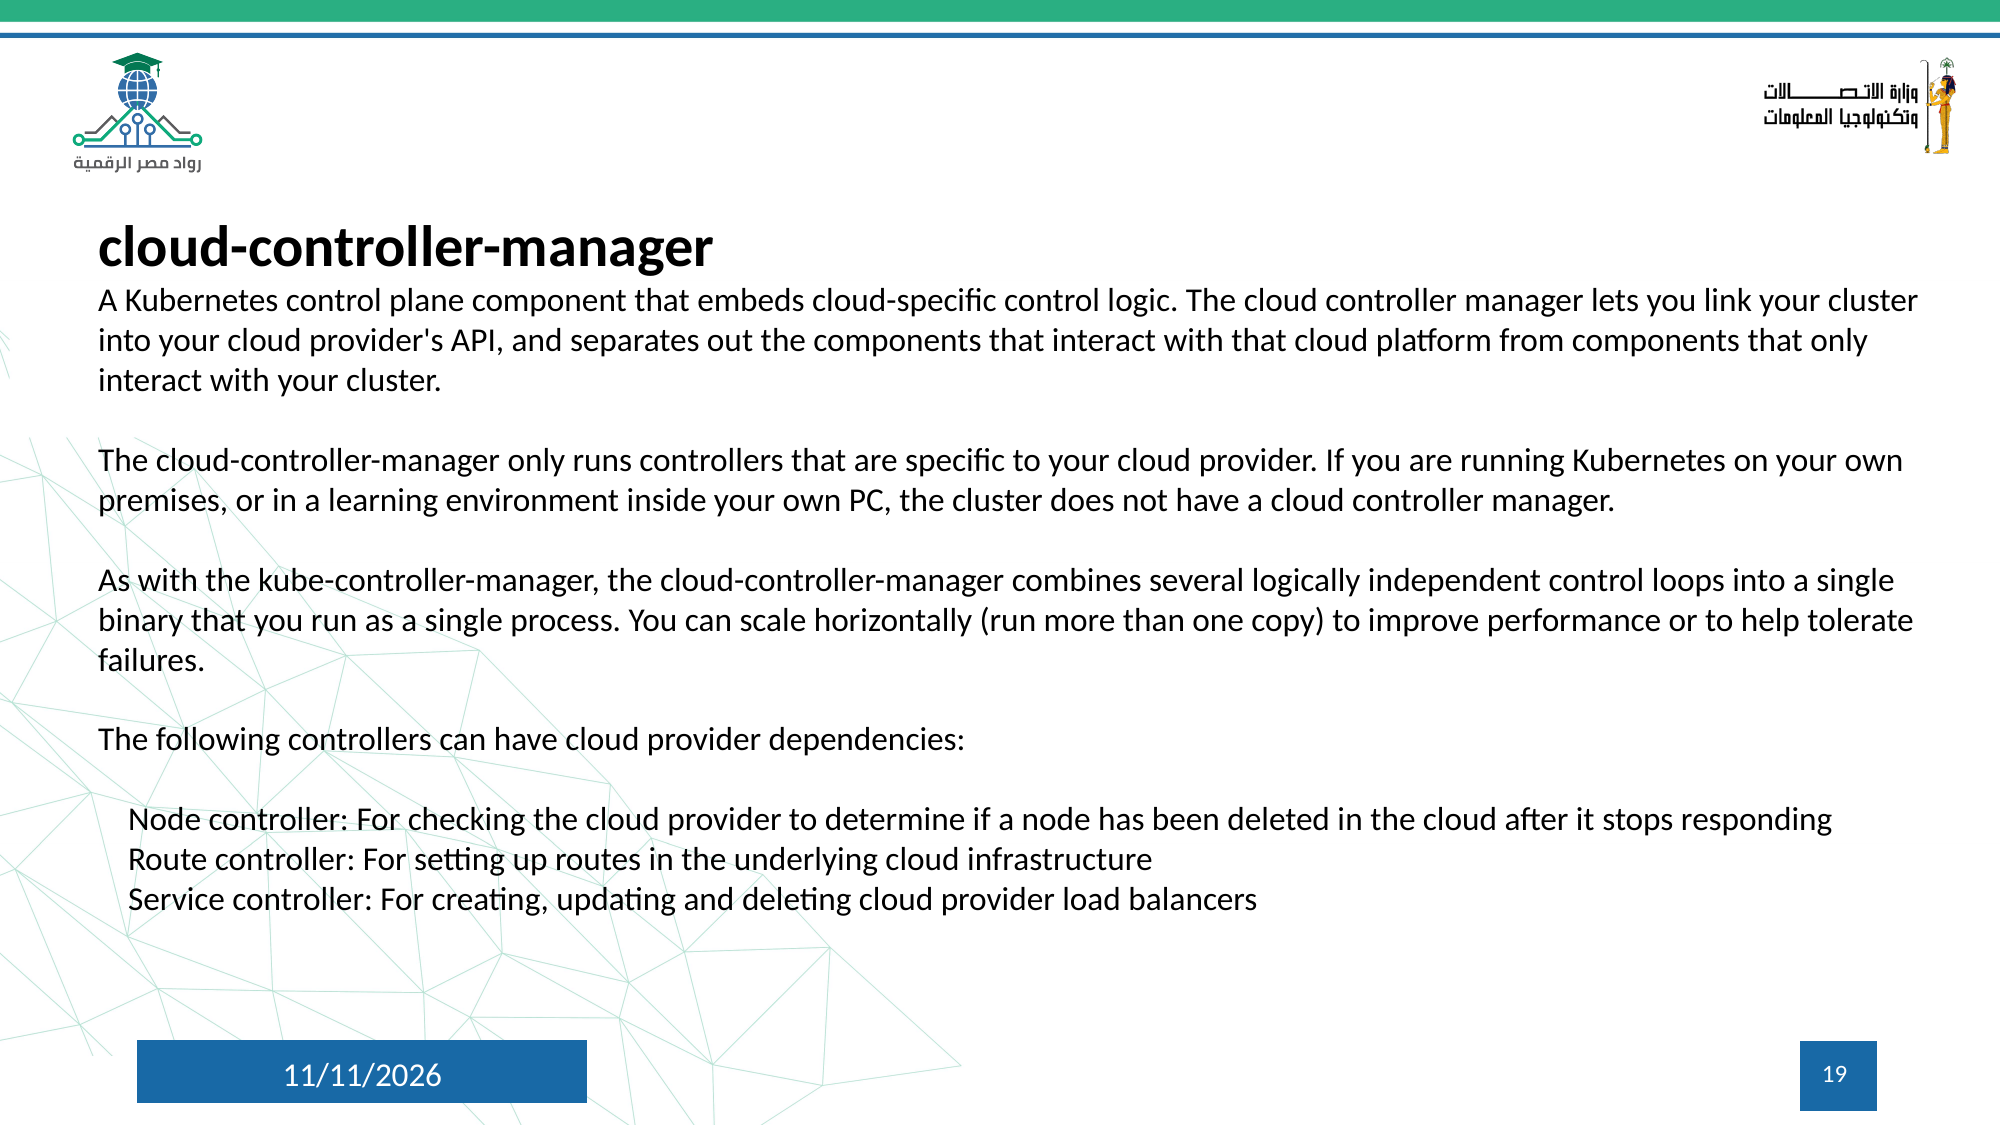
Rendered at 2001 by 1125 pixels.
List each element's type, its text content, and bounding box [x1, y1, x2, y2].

footer [636, 1042, 1338, 1103]
text_box cloud-controller-manager A Kubernetes control plane component that embeds cloud-specific control logic. The cloud controller manager lets you link your cluster into your cloud provider's API, and separates out the components that interact with that cloud platform from components that only interact with your cluster. The cloud-controller-manager only runs controllers that are specific to your cloud provider. If you are running Kubernetes on your own premises, or in a learning environment inside your own PC, the cluster does not have a cloud controller manager. As with the kube-controller-manager, the cloud-controller-manager combines several logically independent control loops into a single binary that you run as a single process. You can scale horizontally (run more than one copy) to improve performance or to help tolerate failures. The following controllers can have cloud provider dependencies: Node controller: For checking the cloud provider to determine if a node has been deleted in the cloud after it stops responding Route controller: For setting up routes in the underlying cloud infrastructure Service controller: For creating, updating and deleting cloud provider load balancers [83, 201, 1960, 960]
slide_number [137, 1042, 588, 1103]
slide_number 19 [1412, 1042, 1863, 1103]
picture [0, 0, 2000, 1125]
